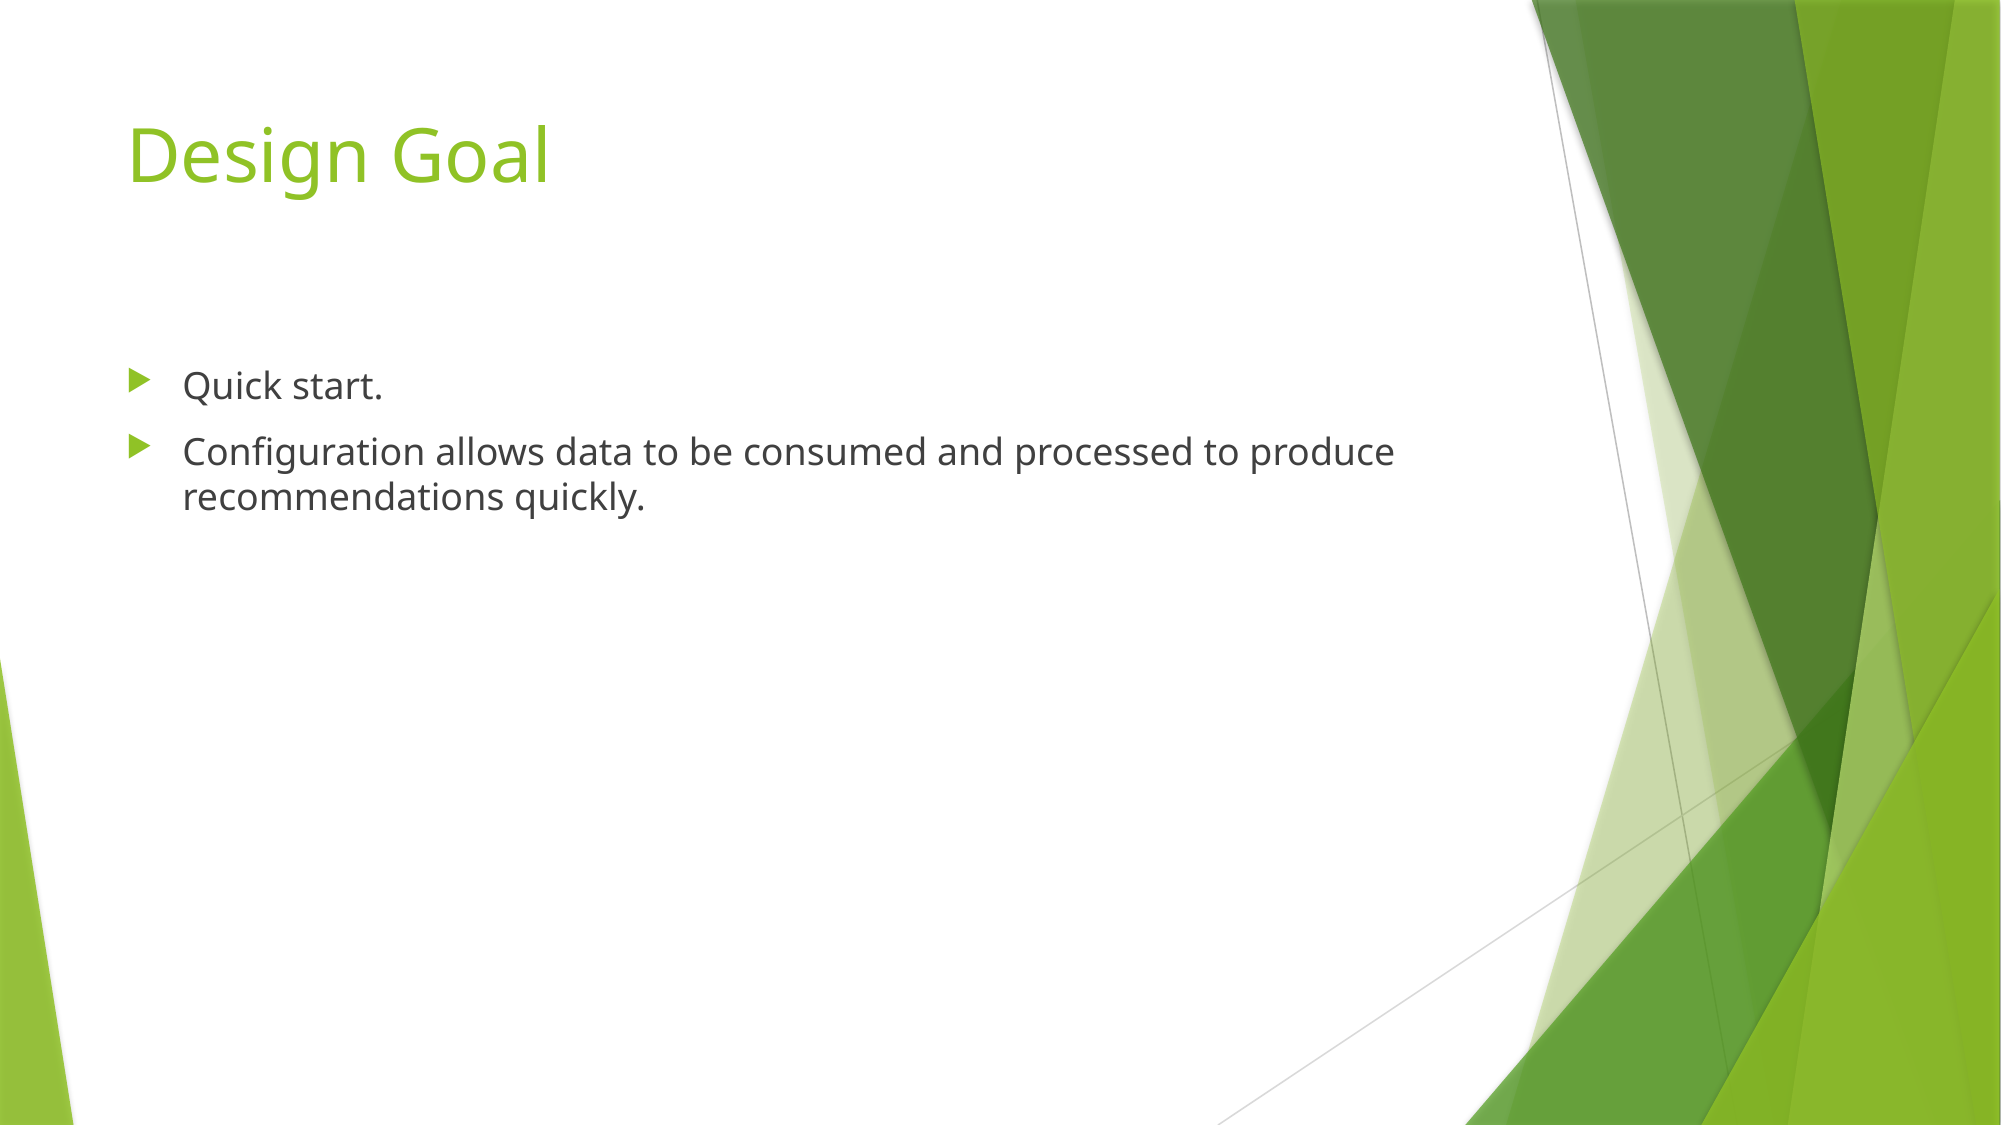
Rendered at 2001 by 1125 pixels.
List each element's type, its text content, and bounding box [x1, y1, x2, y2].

title Design Goal [111, 99, 1522, 317]
list Quick start. Configuration allows data to be consumed and processed to produce recommendations quickly. [111, 354, 1522, 992]
